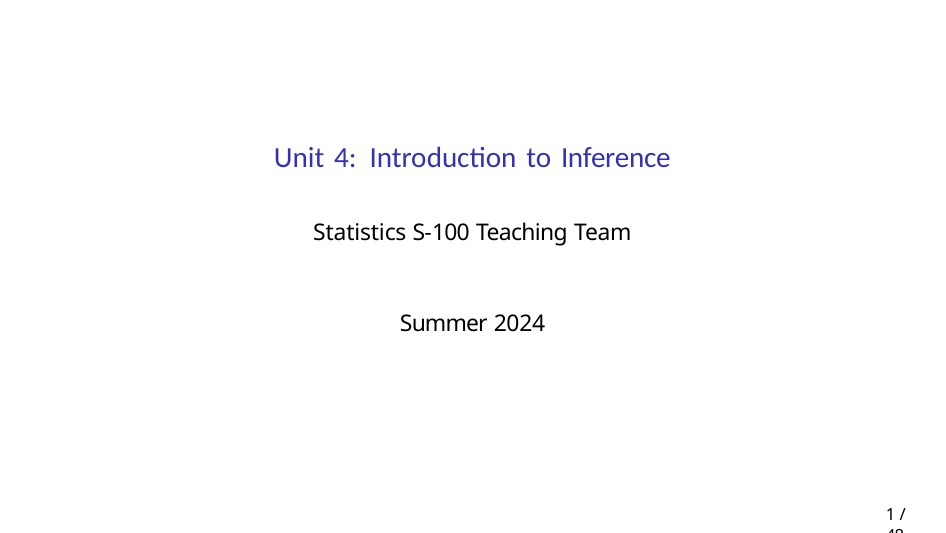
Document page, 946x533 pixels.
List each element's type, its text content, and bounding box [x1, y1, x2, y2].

text_box Unit 4: Introduction to Inference Statistics S-100 Teaching Team Summer 2024 [270, 135, 675, 336]
slide_number 8 / 48 [871, 508, 930, 533]
